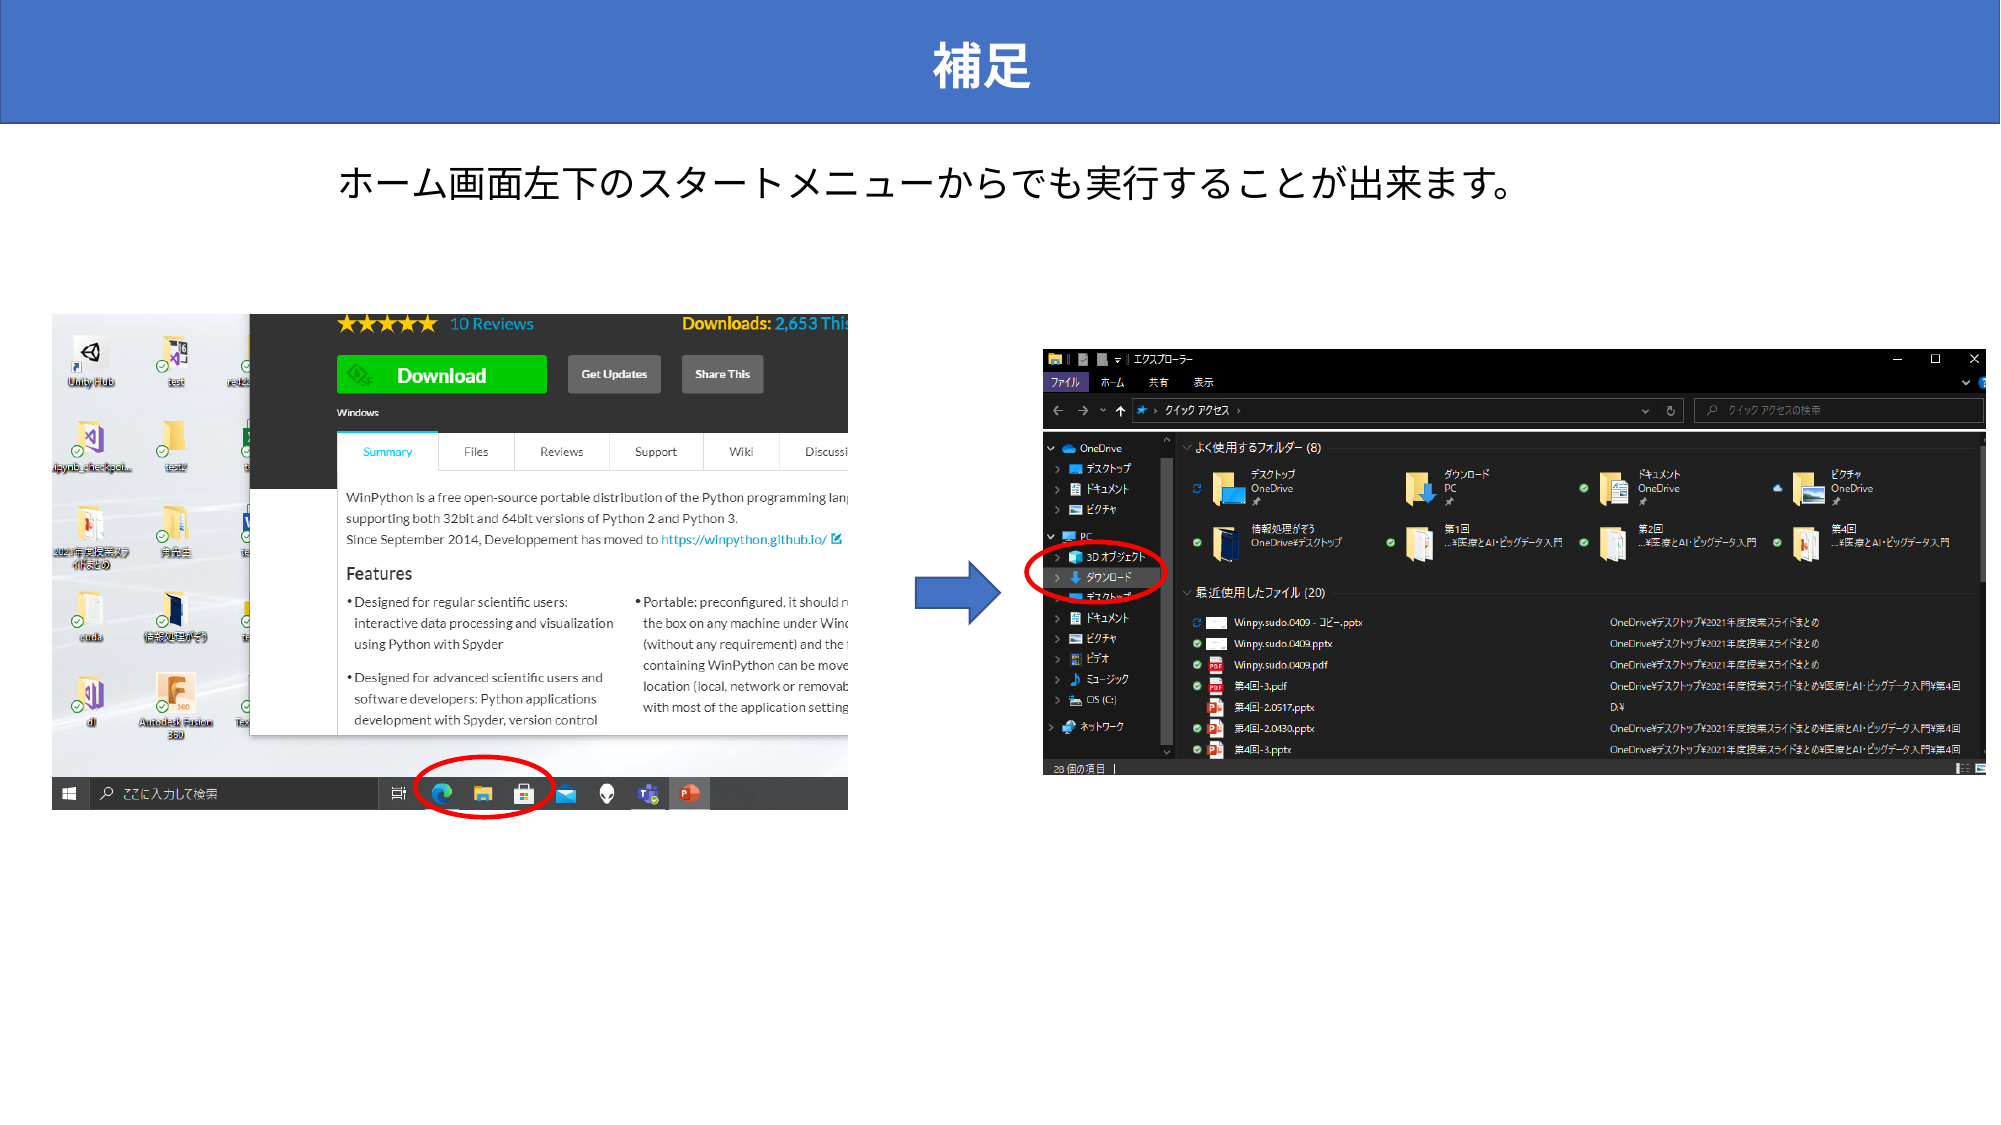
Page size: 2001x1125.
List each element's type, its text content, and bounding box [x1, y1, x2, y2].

text_box [0, 0, 2000, 124]
text_box ホーム画面左下のスタートメニューからでも実行することが出来ます。 [317, 152, 1551, 213]
text_box [1025, 551, 1043, 593]
text_box [436, 810, 533, 819]
text_box [914, 559, 1002, 626]
picture [1043, 349, 1986, 775]
text_box 補足 [165, 27, 1800, 102]
picture [52, 314, 848, 810]
